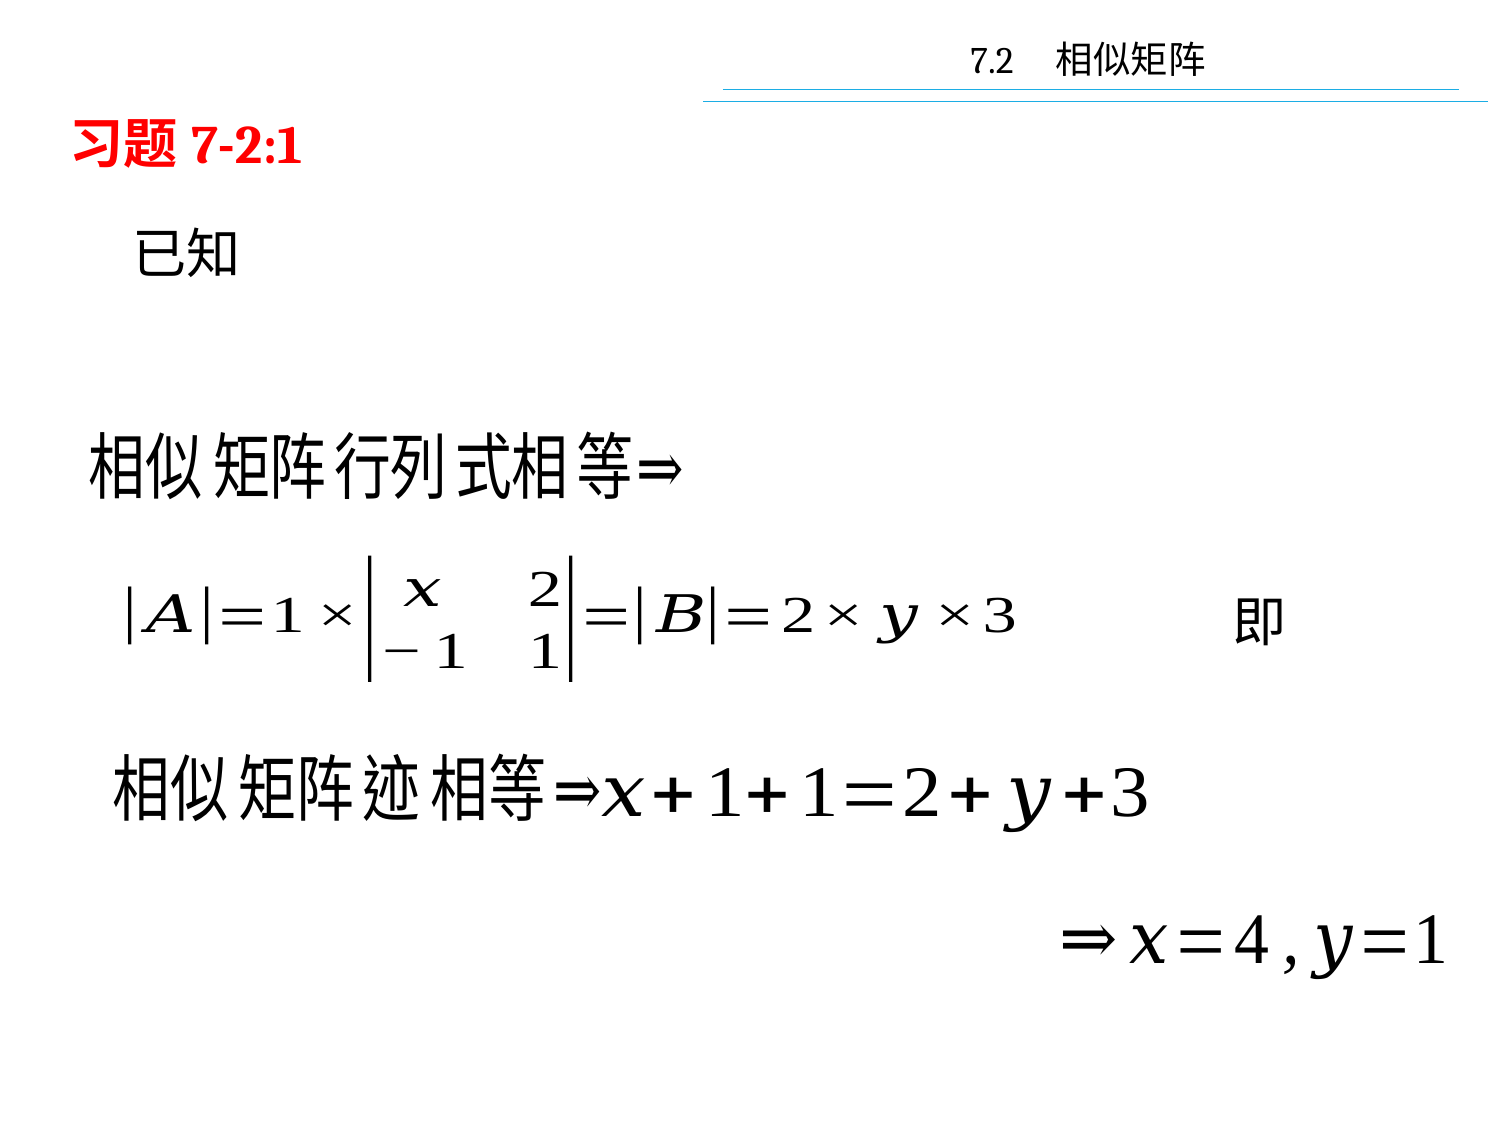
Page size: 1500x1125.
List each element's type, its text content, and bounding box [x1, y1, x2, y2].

text_box 习题7-2:1 [55, 102, 384, 183]
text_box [702, 28, 1489, 102]
